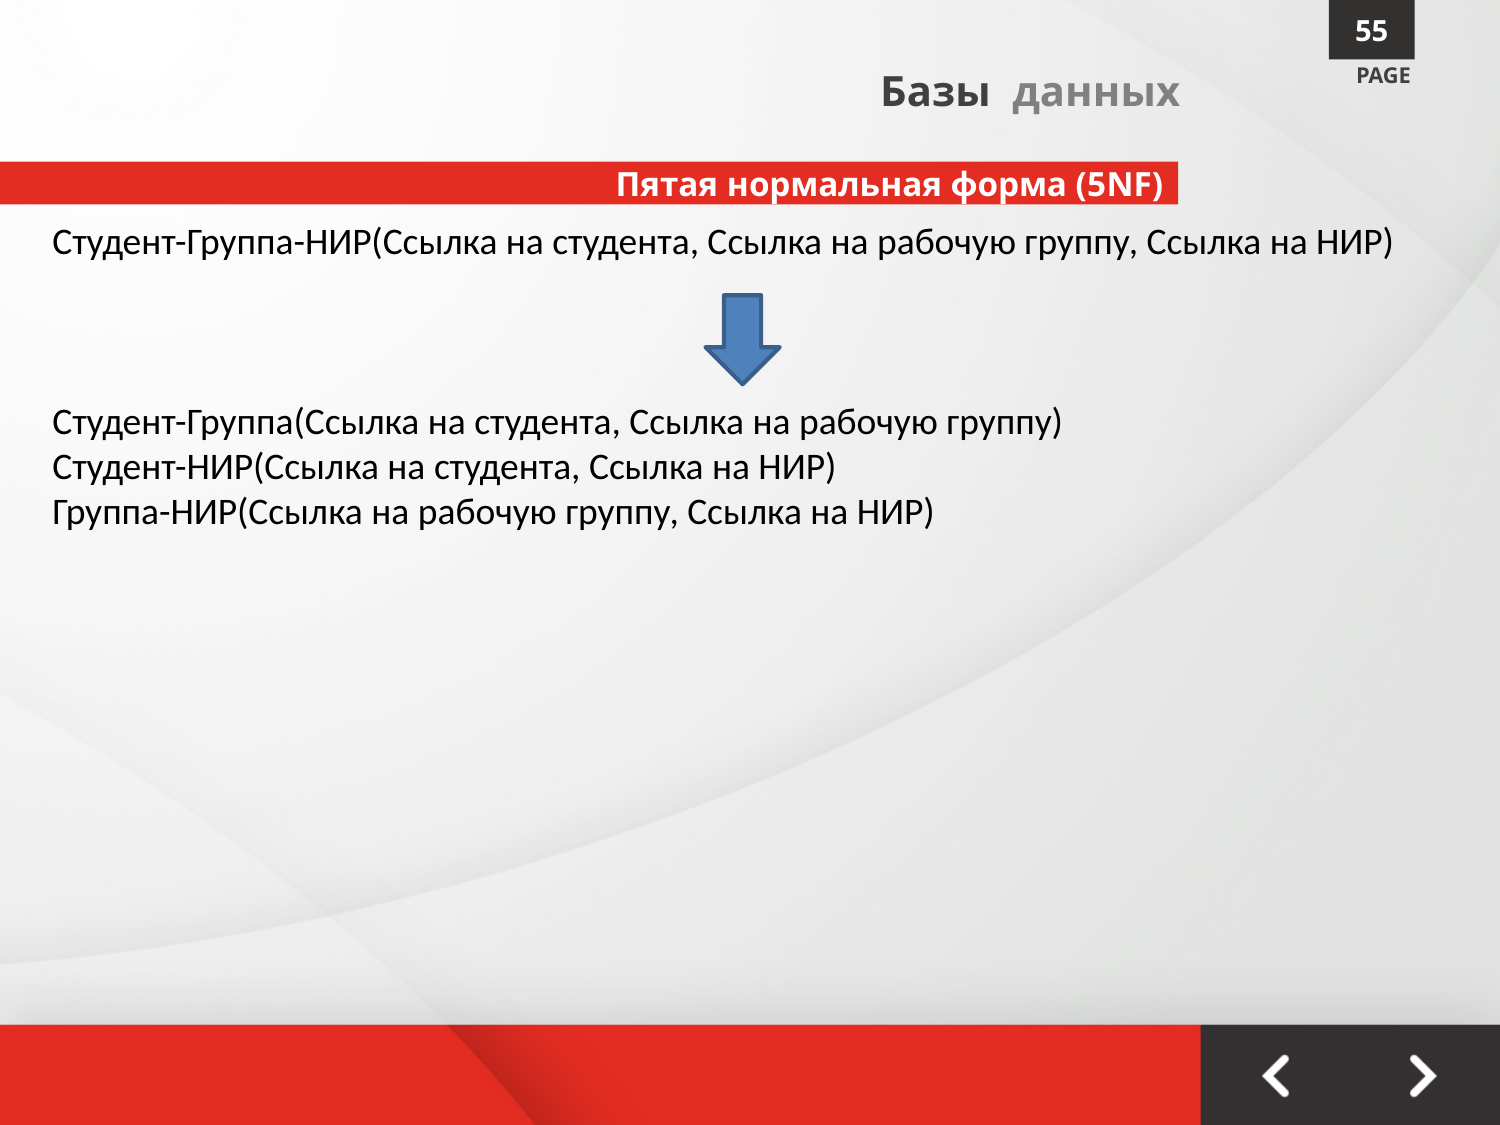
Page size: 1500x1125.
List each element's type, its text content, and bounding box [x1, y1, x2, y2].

text_box Студент-Группа-НИР(Ссылка на студента, Ссылка на рабочую группу, Ссылка на НИР) Студент-Группа(Ссылка на студента, Ссылка на рабочую группу) Студент-НИР(Ссылка на студента, Ссылка на НИР) Группа-НИР(Ссылка на рабочую группу, Ссылка на НИР) [37, 209, 1463, 540]
picture [0, 0, 1500, 1125]
text_box PAGE [1341, 54, 1426, 96]
text_box 55 [1327, 0, 1417, 61]
text_box Базы данных [22, 57, 1196, 123]
text_box [703, 293, 782, 387]
subtitle Пятая нормальная форма (5NF) [0, 161, 1179, 205]
